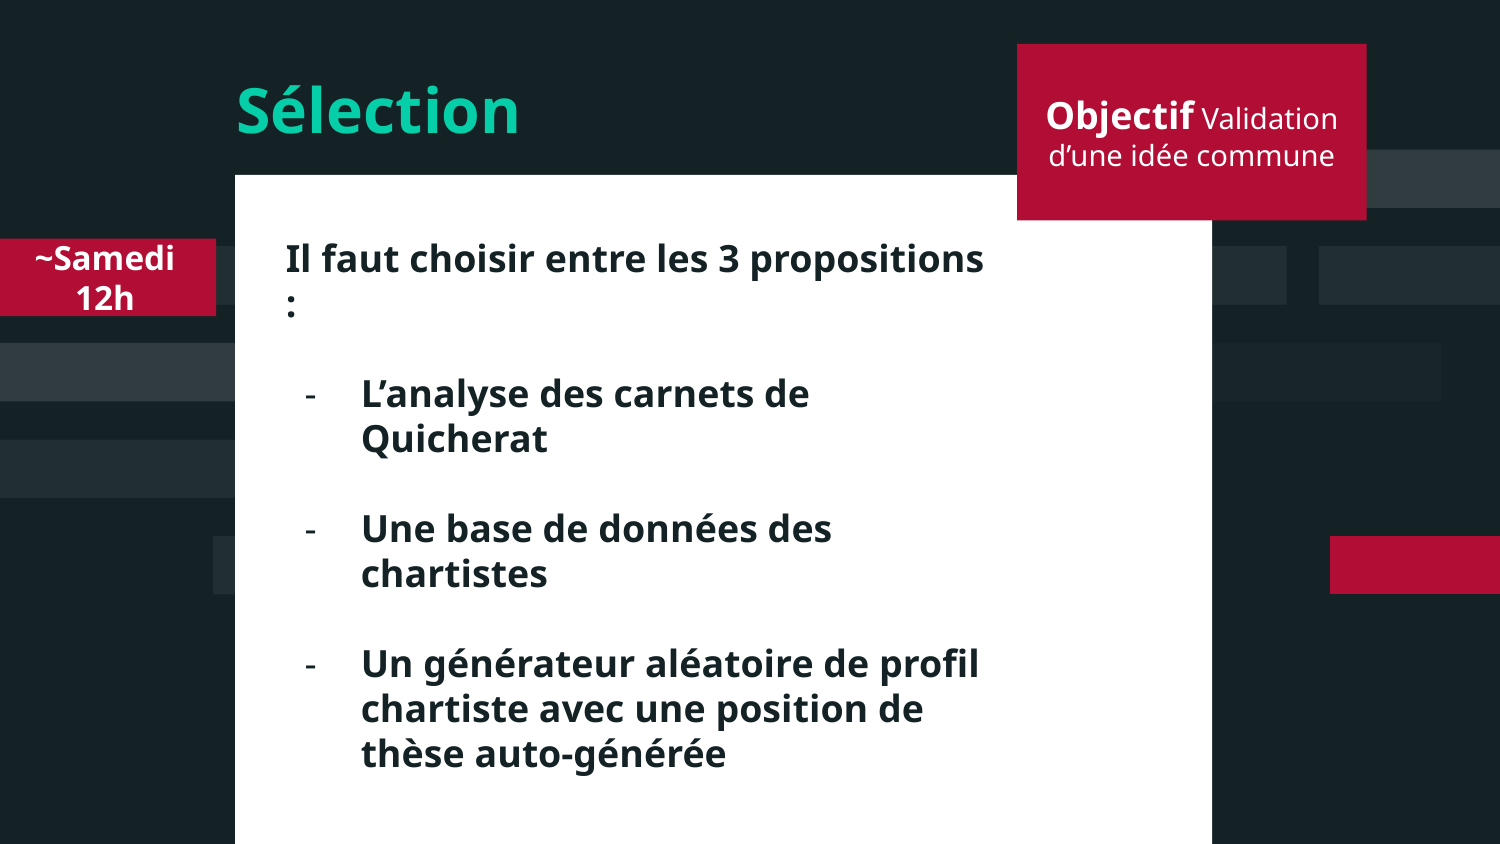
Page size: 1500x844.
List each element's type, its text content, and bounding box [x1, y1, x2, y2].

title Sélection [221, 56, 1017, 166]
text_box Il faut choisir entre les 3 propositions : L’analyse des carnets de Quicherat Une base de données des chartistes Un générateur aléatoire de profil chartiste avec une position de thèse auto-générée [270, 220, 1005, 833]
text_box Objectif Validation d’une idée commune [1017, 43, 1367, 221]
title ~Samedi 12h [0, 238, 217, 317]
text_box [235, 174, 1213, 844]
